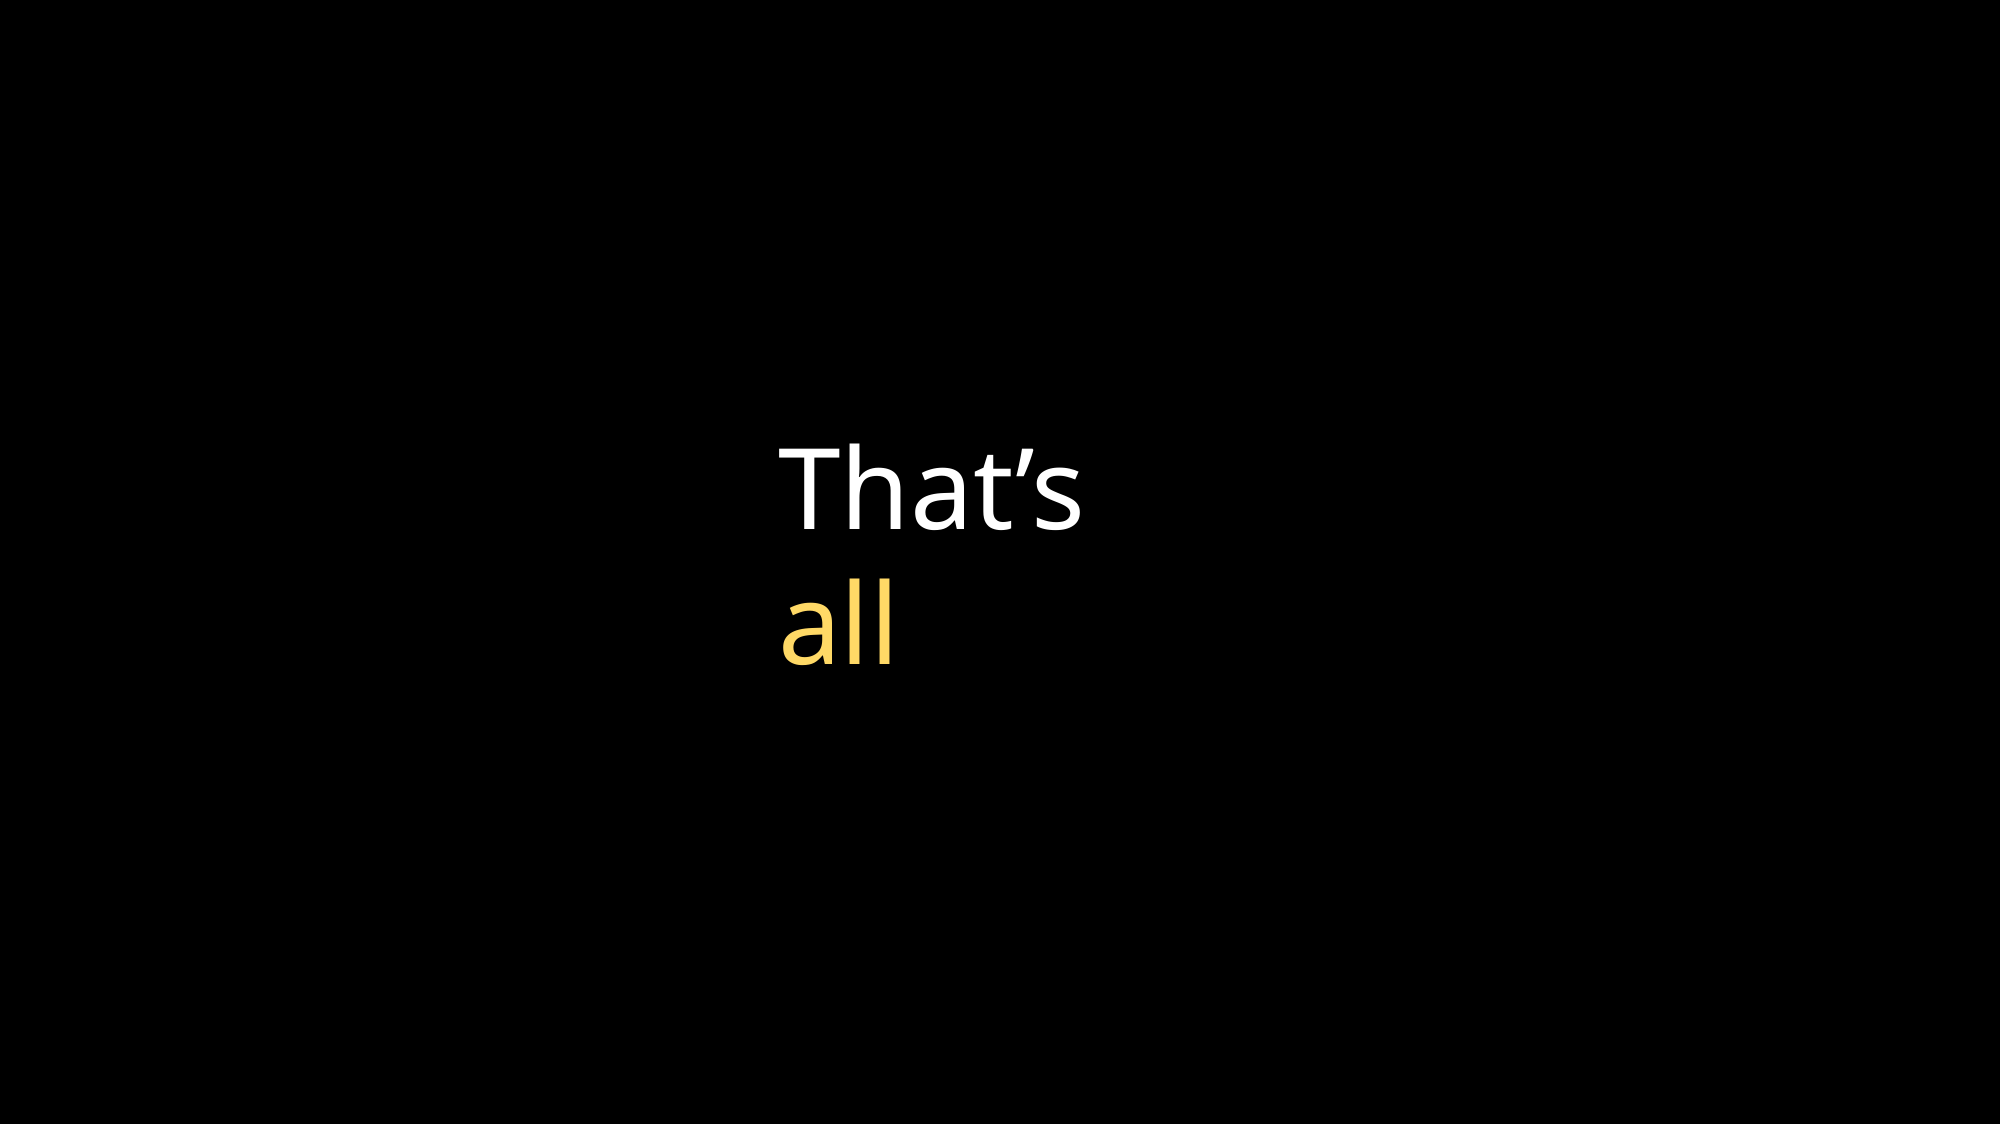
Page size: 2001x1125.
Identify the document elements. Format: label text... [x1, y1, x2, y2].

text_box That’s all [763, 409, 1237, 695]
text_box [0, 0, 2000, 1124]
